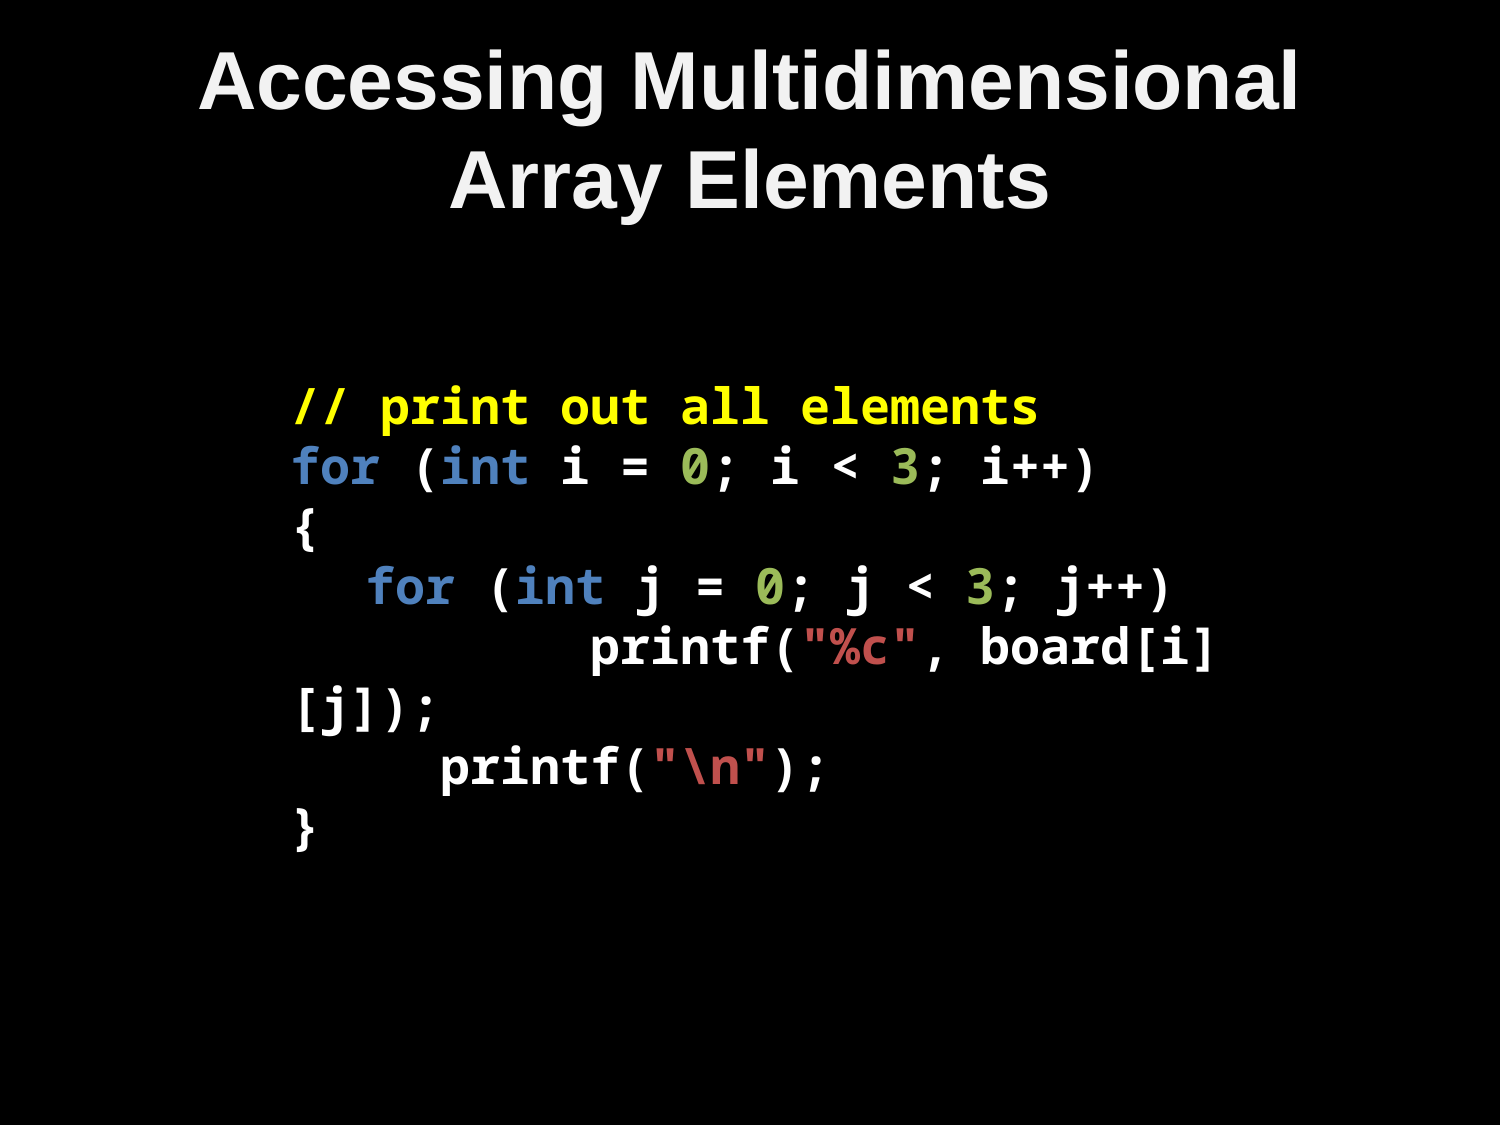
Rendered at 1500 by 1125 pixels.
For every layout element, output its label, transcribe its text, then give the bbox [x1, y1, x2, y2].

text_box // print out all elements for (int i = 0; i < 3; i++) { for (int j = 0; j < 3; j++) printf("%c", board[i][j]); printf("\n"); } [274, 351, 1279, 1049]
text_box Accessing Multidimensional Array Elements [132, 0, 1368, 270]
